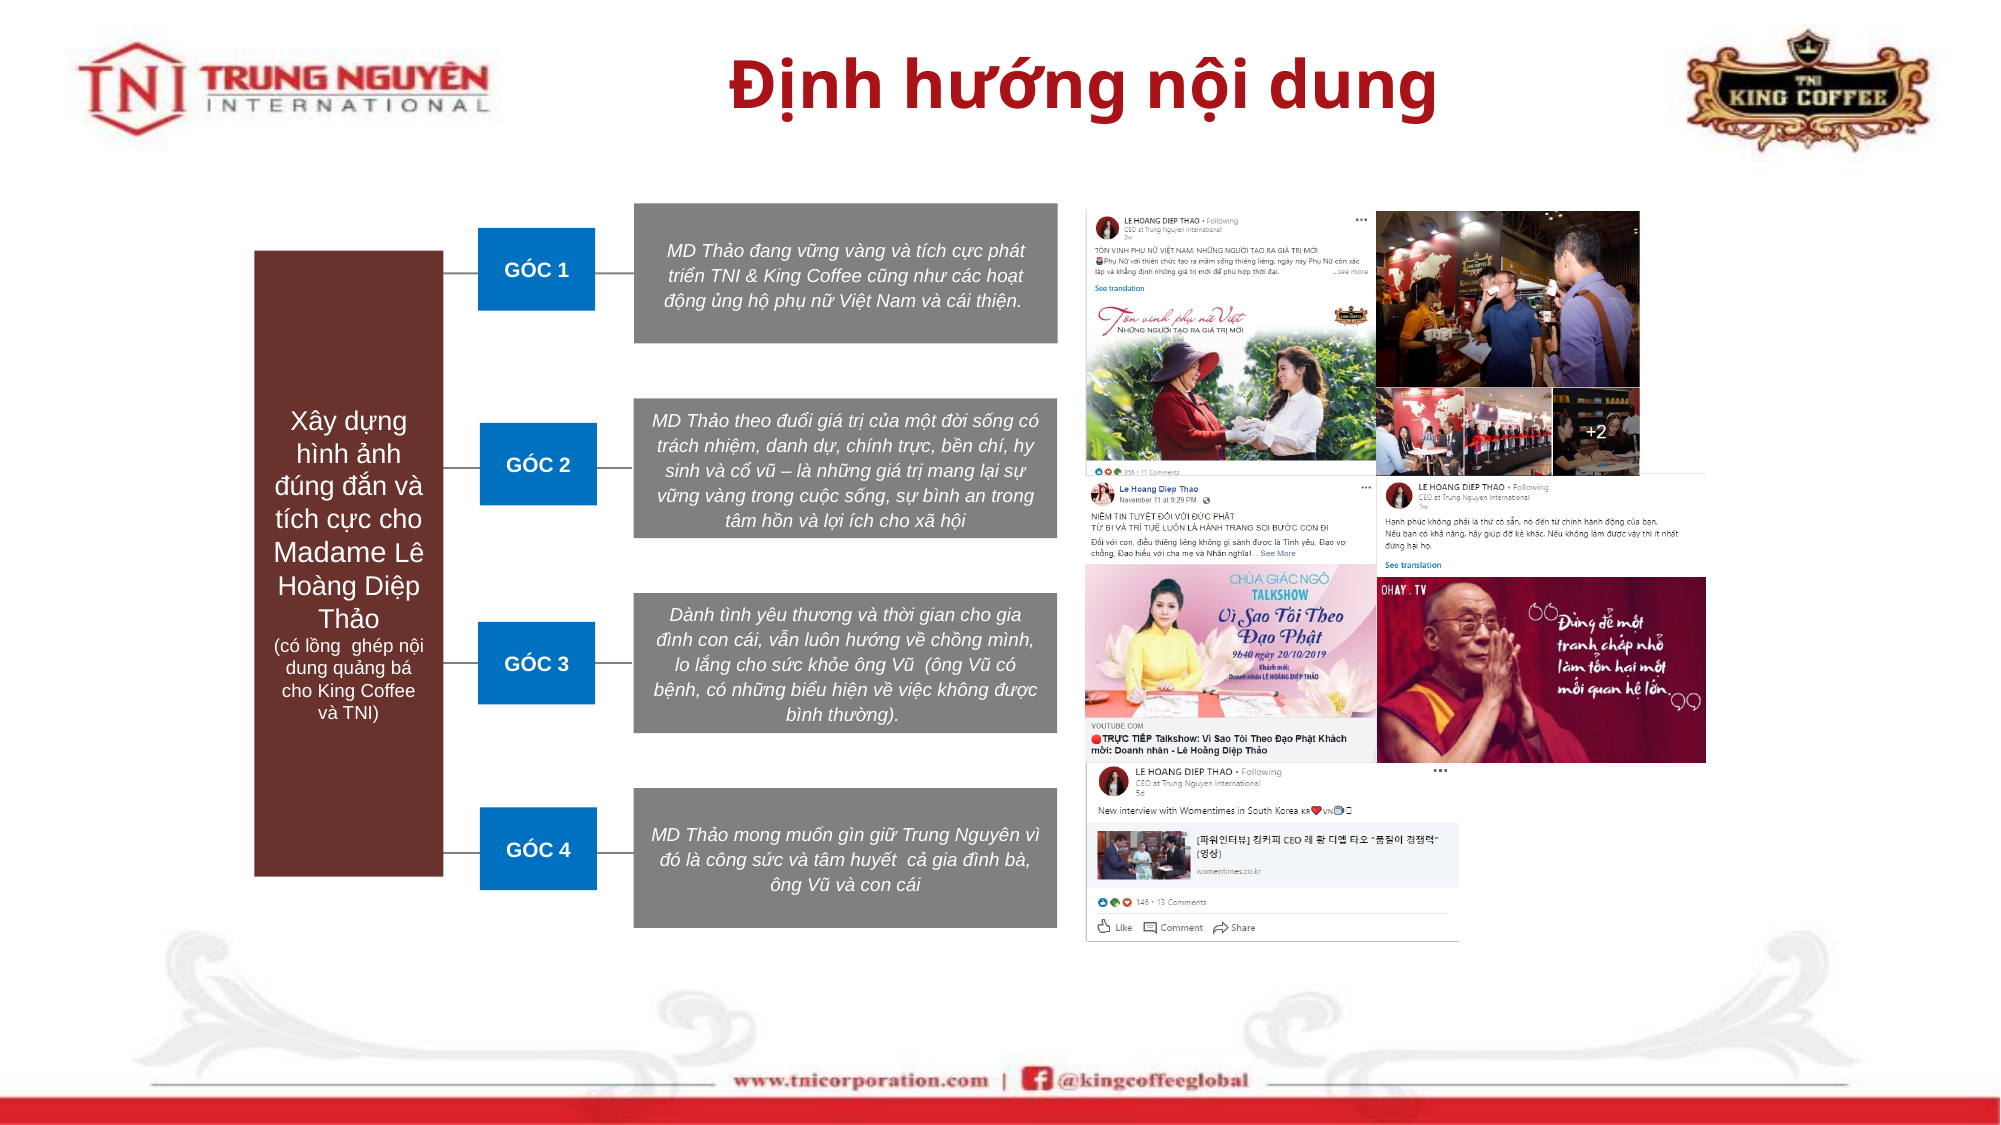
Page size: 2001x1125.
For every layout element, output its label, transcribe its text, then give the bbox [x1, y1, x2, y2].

text_box Định hướng nội dung [481, 39, 1688, 124]
text_box MD Thảo mong muốn gìn giữ Trung Nguyên vì đó là công sức và tâm huyết cả gia đình bà, ông Vũ và con cái [633, 787, 1058, 929]
text_box MD Thảo đang vững vàng và tích cực phát triển TNI & King Coffee cũng như các hoạt động ủng hộ phụ nữ Việt Nam và cái thiện. [634, 203, 1058, 344]
picture [0, 0, 2001, 1125]
text_box GÓC 4 [479, 807, 597, 852]
text_box GÓC 2 [479, 469, 597, 506]
text_box GÓC 2 [479, 422, 597, 468]
text_box GÓC 4 [479, 854, 597, 891]
text_box MD Thảo theo đuổi giá trị của một đời sống có trách nhiệm, danh dự, chính trực, bền chí, hy sinh và cổ vũ – là những giá trị mang lại sự vững vàng trong cuộc sống, sự bình an trong tâm hồn và lợi ích cho xã hội [633, 398, 1058, 539]
text_box GÓC 3 [478, 621, 596, 663]
text_box Dành tình yêu thương và thời gian cho gia đình con cái, vẫn luôn hướng về chồng mình, lo lắng cho sức khỏe ông Vũ (ông Vũ có bệnh, có những biểu hiện về việc không được bình thường). [633, 593, 1058, 734]
text_box GÓC 3 [478, 664, 596, 705]
text_box Xây dựng hình ảnh đúng đắn và tích cực cho Madame Lê Hoàng Diệp Thảo (có lồng ghép nội dung quảng bá cho King Coffee và TNI) [254, 250, 444, 877]
text_box GÓC 1 [478, 274, 596, 311]
text_box GÓC 1 [478, 227, 596, 273]
